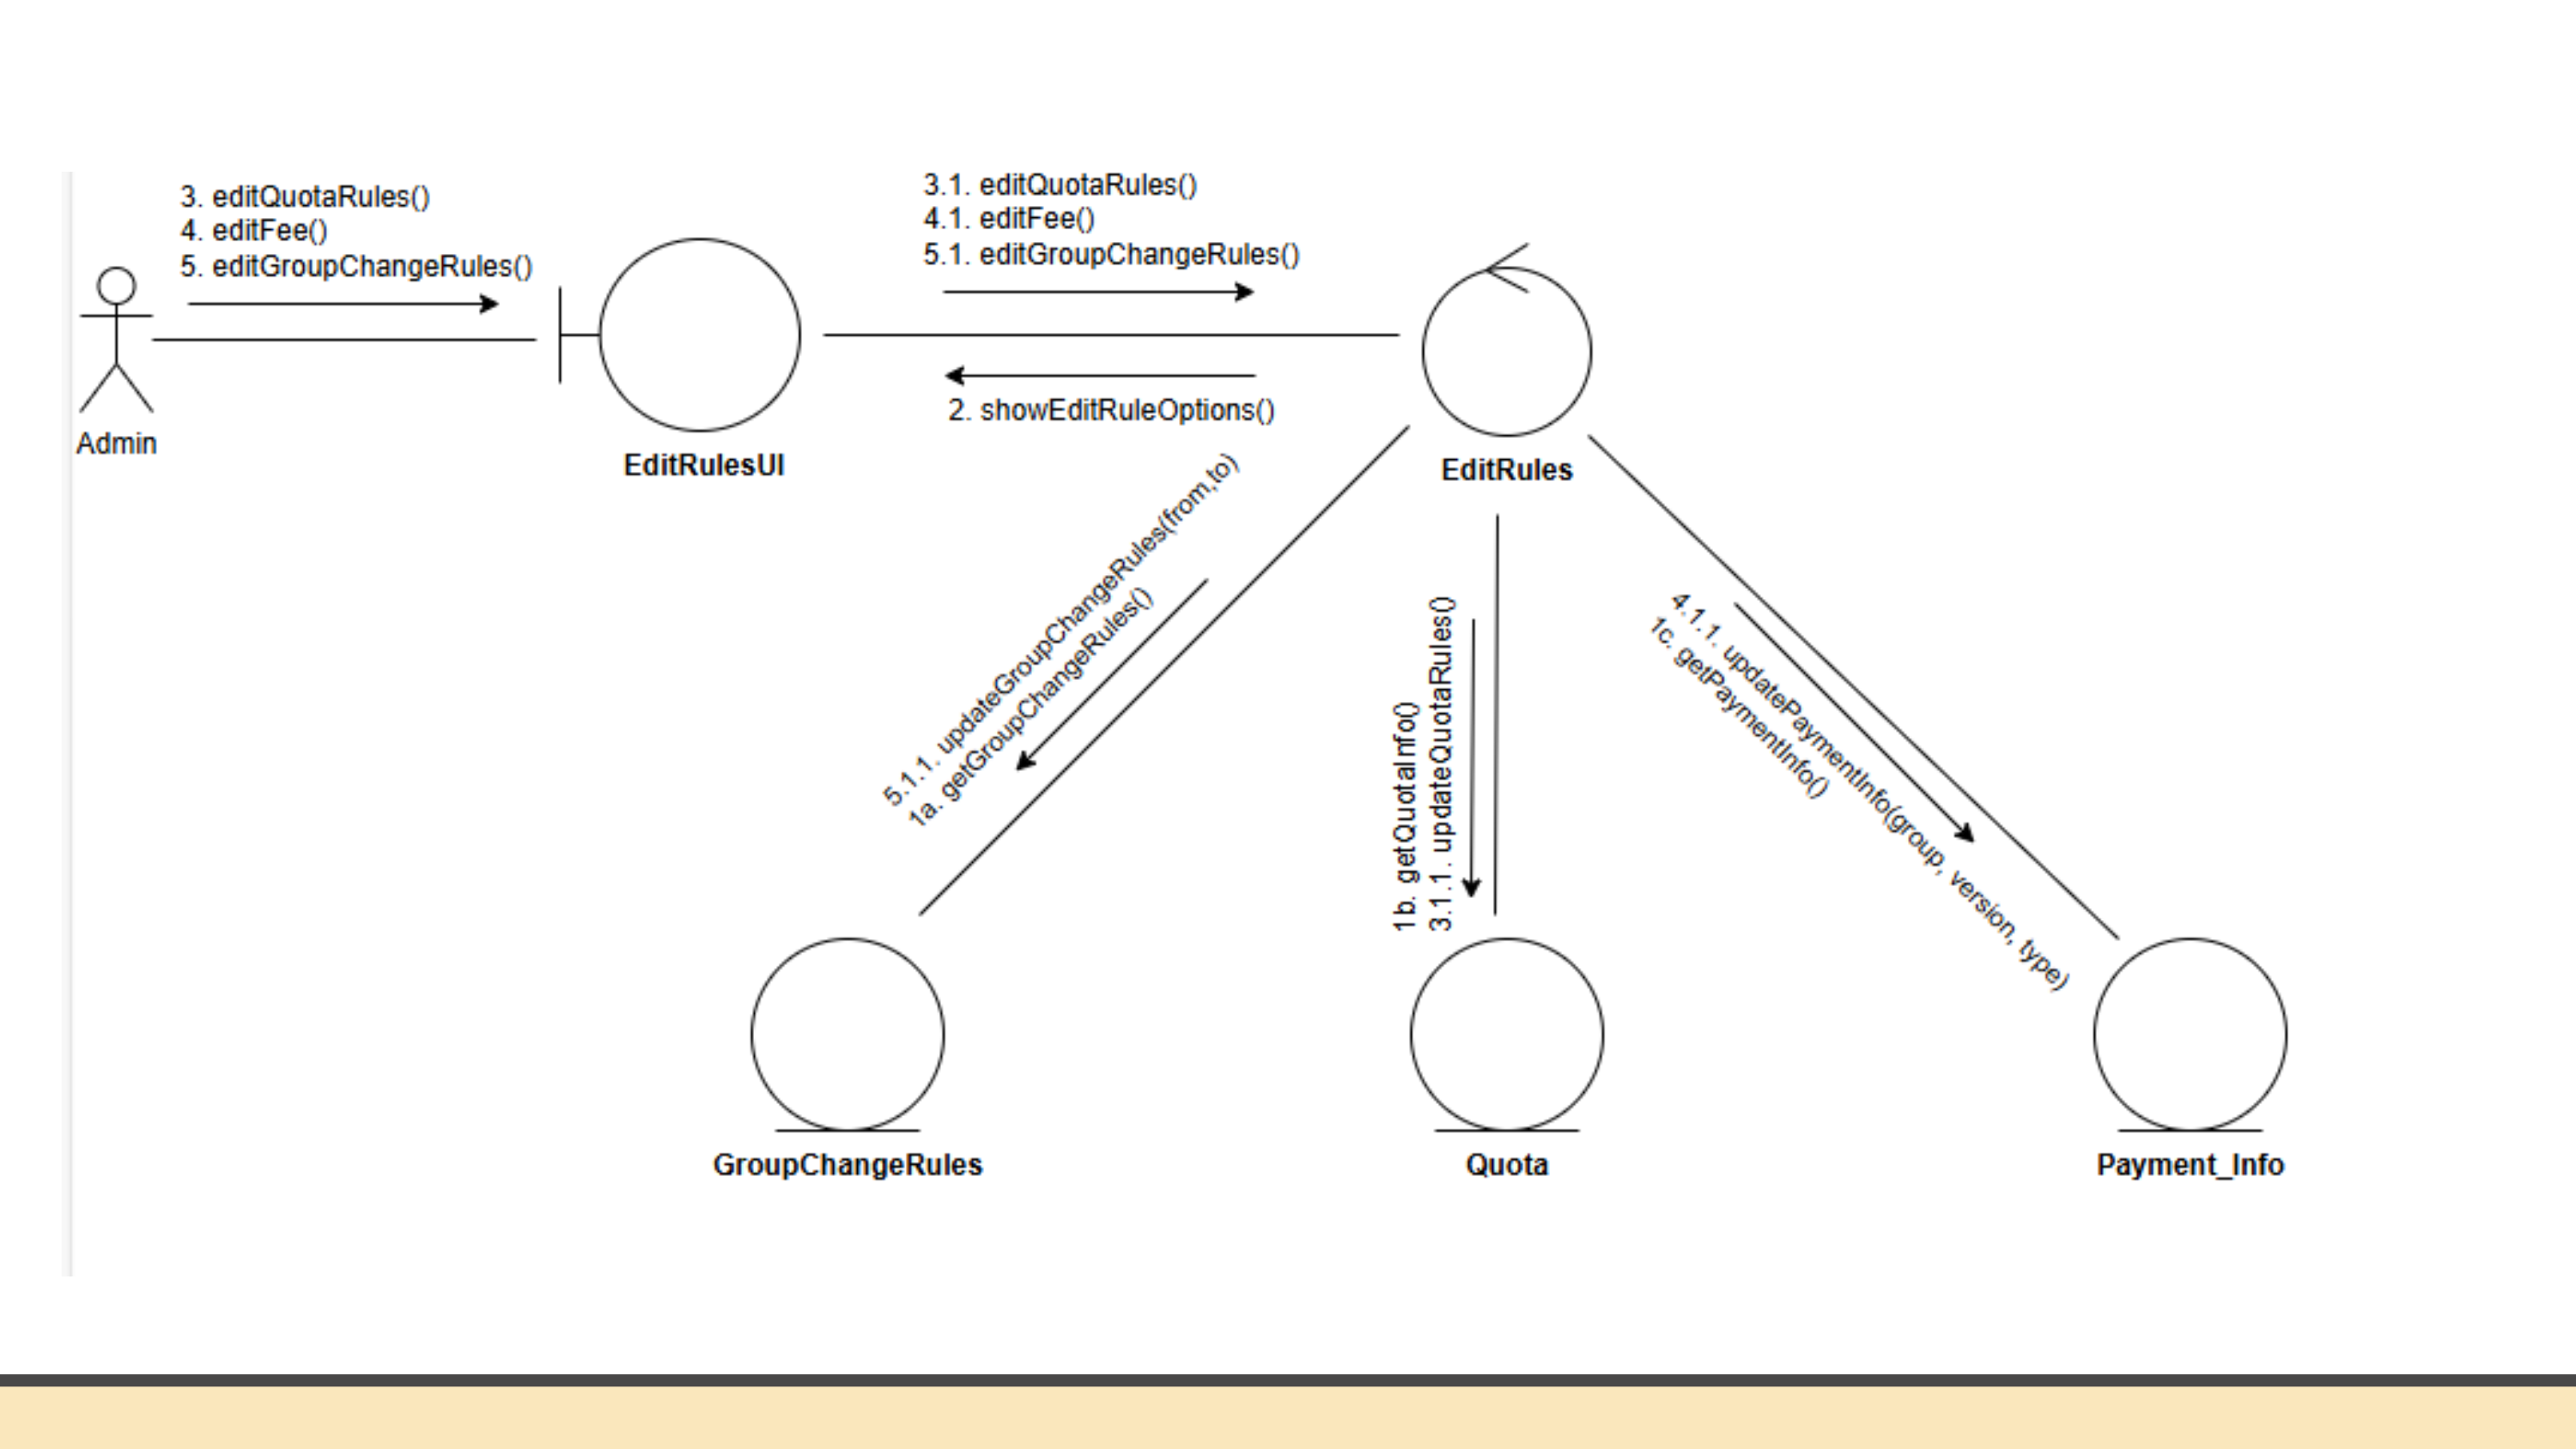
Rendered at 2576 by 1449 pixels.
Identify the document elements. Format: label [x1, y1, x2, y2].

text_box [61, 172, 2576, 1276]
text_box [0, 1379, 2576, 1449]
